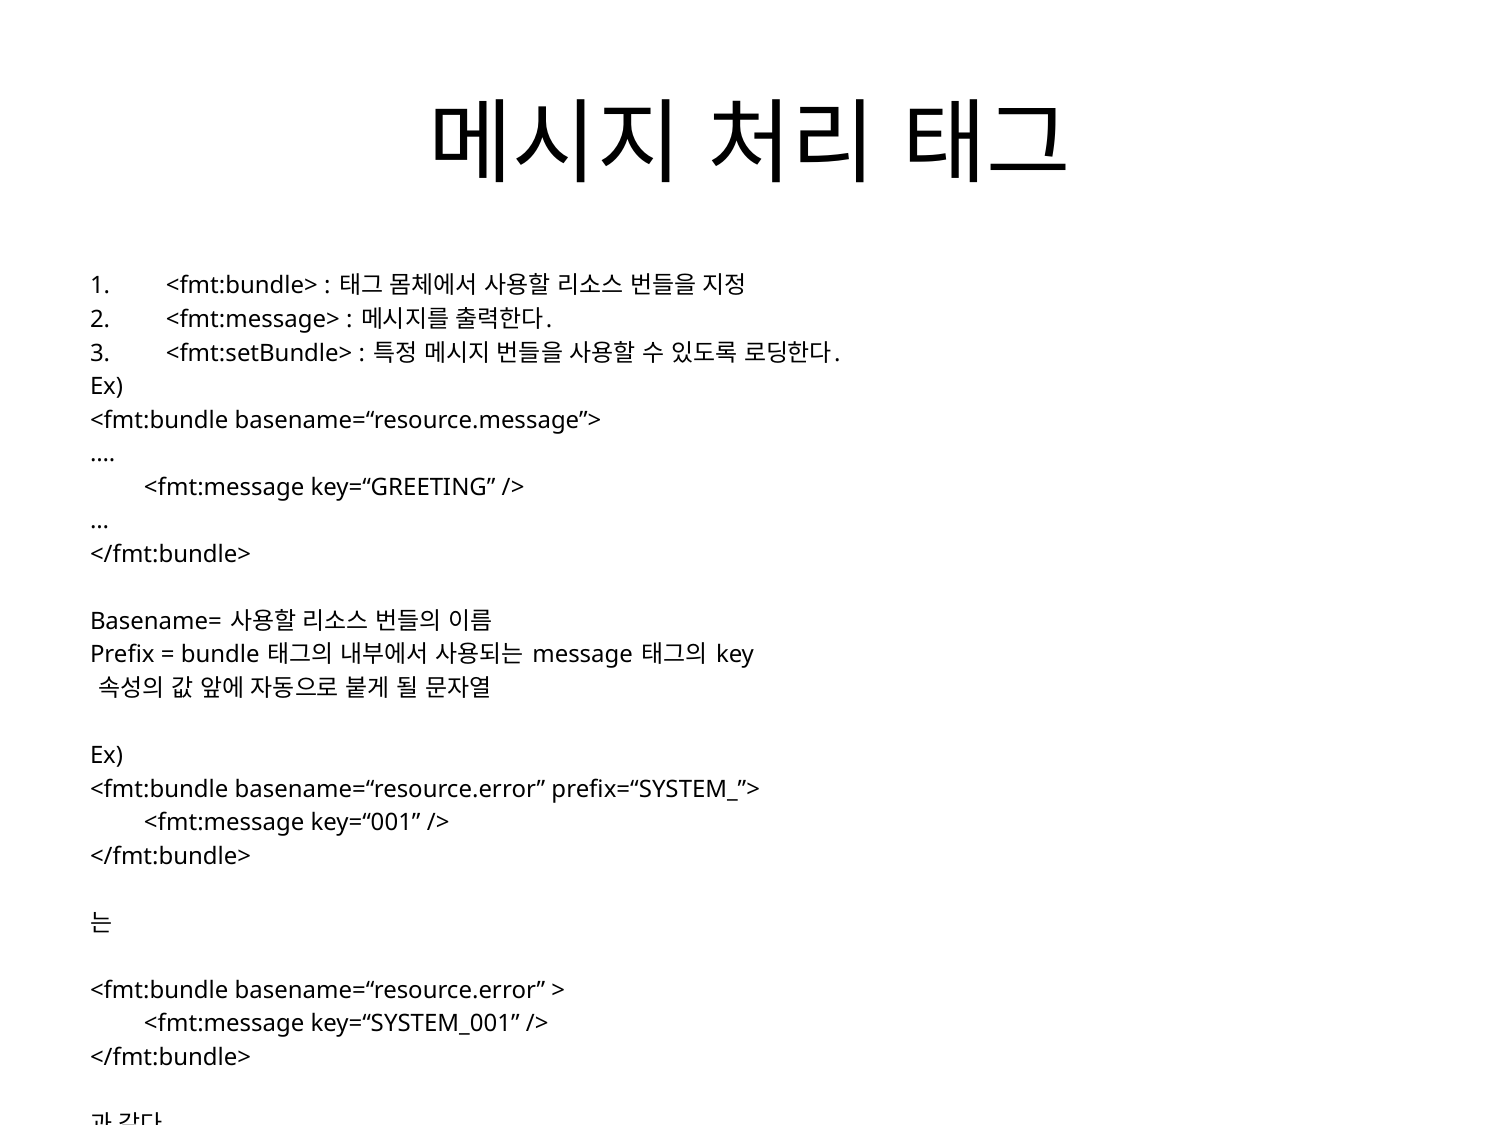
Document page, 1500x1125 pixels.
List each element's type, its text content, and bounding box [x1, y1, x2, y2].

list <fmt:bundle> : 태그 몸체에서 사용할 리소스 번들을 지정 <fmt:message> : 메시지를 출력한다. <fmt:setBundle> : 특정 메시지 번들을 사용할 수 있도록 로딩한다. Ex) <fmt:bundle basename=“resource.message”> …. <fmt:message key=“GREETING” /> … </fmt:bundle> Basename= 사용할 리소스 번들의 이름 Prefix = bundle 태그의 내부에서 사용되는 message 태그의 key 속성의 값 앞에 자동으로 붙게 될 문자열 Ex) <fmt:bundle basename=“resource.error” prefix=“SYSTEM_”> <fmt:message key=“001” /> </fmt:bundle> 는 <fmt:bundle basename=“resource.error” > <fmt:message key=“SYSTEM_001” /> </fmt:bundle> 과 같다. [75, 262, 1425, 1125]
title 메시지 처리 태그 [75, 45, 1425, 233]
